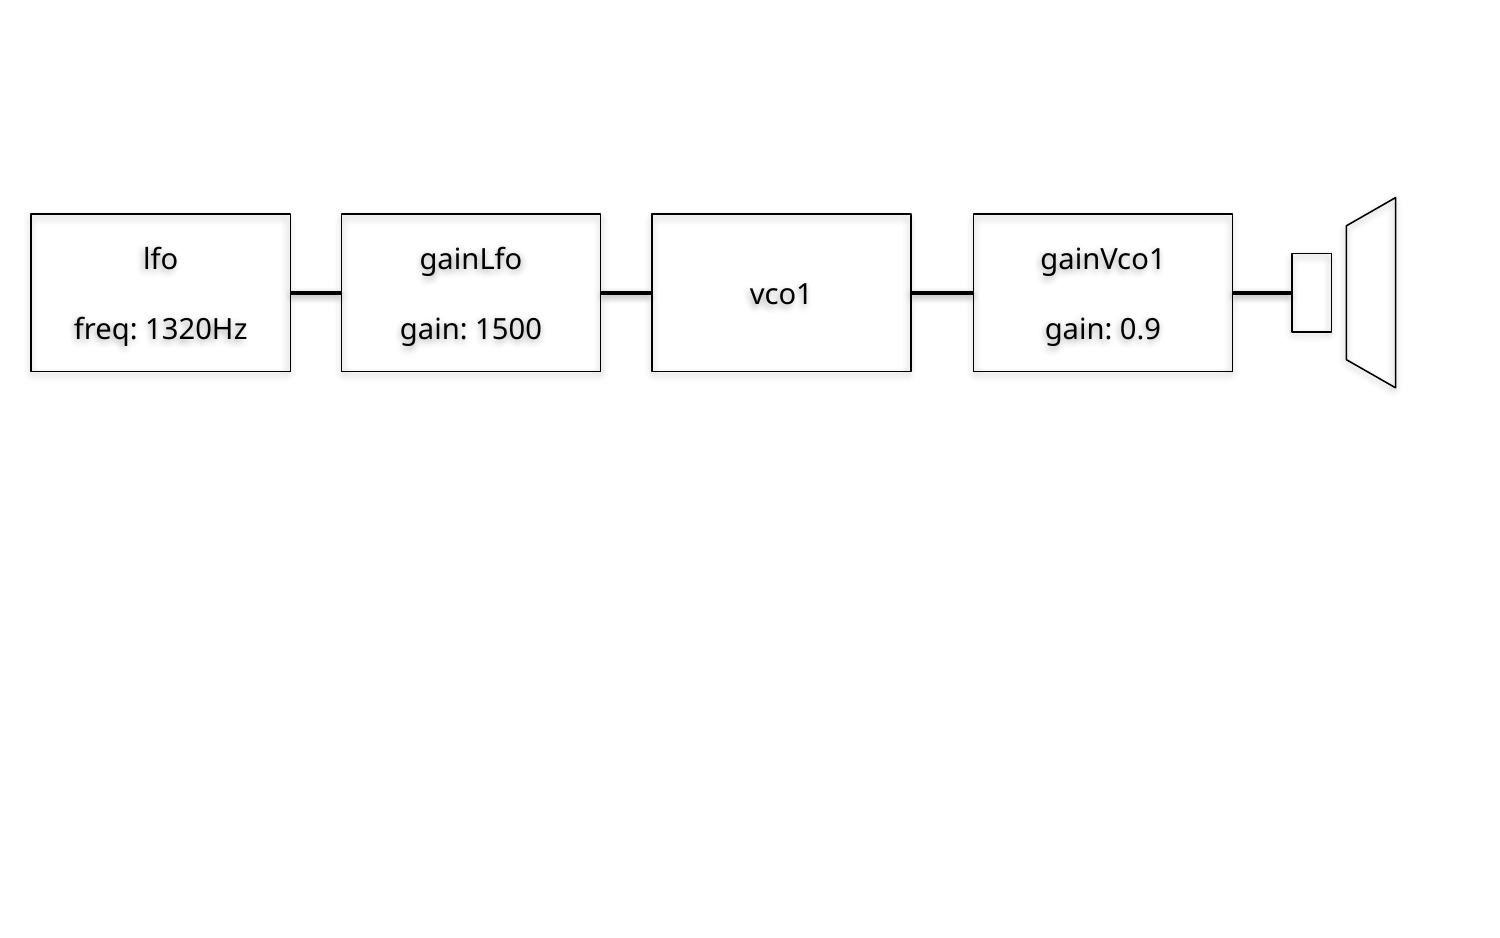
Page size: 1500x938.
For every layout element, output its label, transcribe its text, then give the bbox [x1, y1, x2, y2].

text_box vco1 [651, 213, 912, 372]
text_box gainLfo gain: 1500 [341, 213, 601, 372]
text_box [1291, 197, 1396, 389]
text_box lfo freq: 1320Hz [30, 213, 291, 372]
text_box gainVco1 gain: 0.9 [973, 213, 1233, 372]
